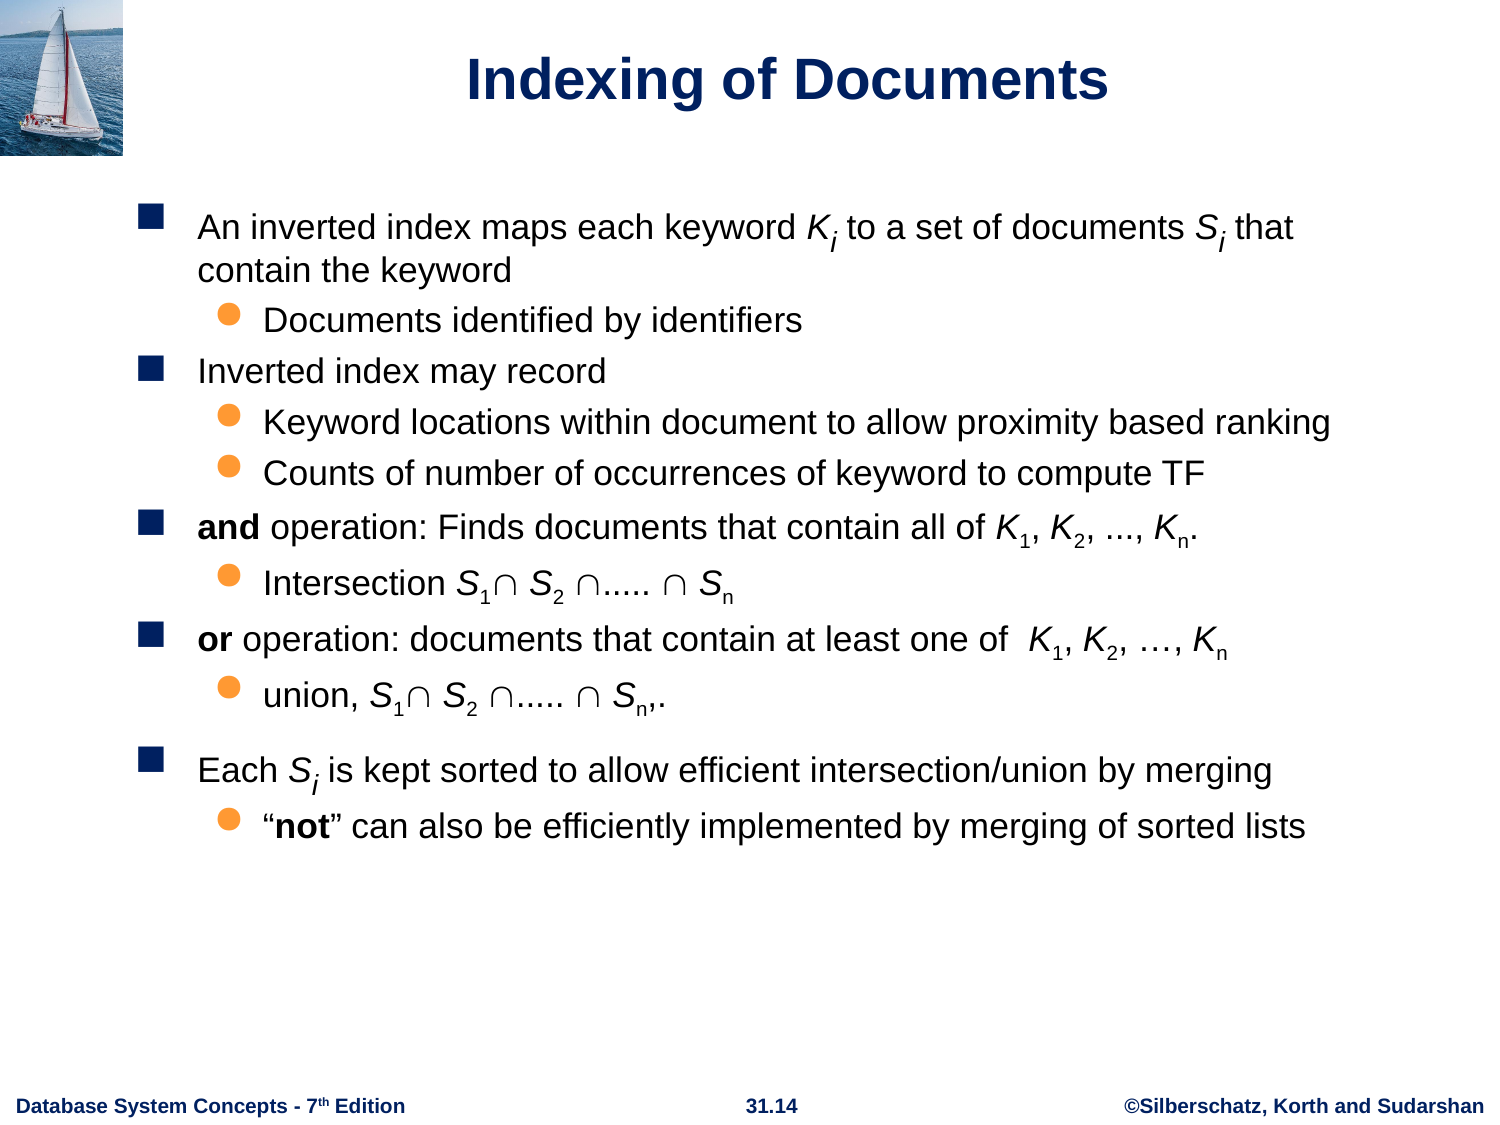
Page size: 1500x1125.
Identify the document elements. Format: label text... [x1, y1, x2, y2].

list An inverted index maps each keyword Ki to a set of documents Si that contain the keyword Documents identified by identifiers Inverted index may record Keyword locations within document to allow proximity based ranking Counts of number of occurrences of keyword to compute TF and operation: Finds documents that contain all of K1, K2, ..., Kn. Intersection S1 S2 .....  Sn or operation: documents that contain at least one of K1, K2, …, Kn union, S1 S2 .....  Sn,. Each Si is kept sorted to allow efficient intersection/union by merging “not” can also be efficiently implemented by merging of sorted lists [126, 182, 1386, 1006]
picture [0, 0, 123, 156]
title Indexing of Documents [125, 18, 1452, 120]
